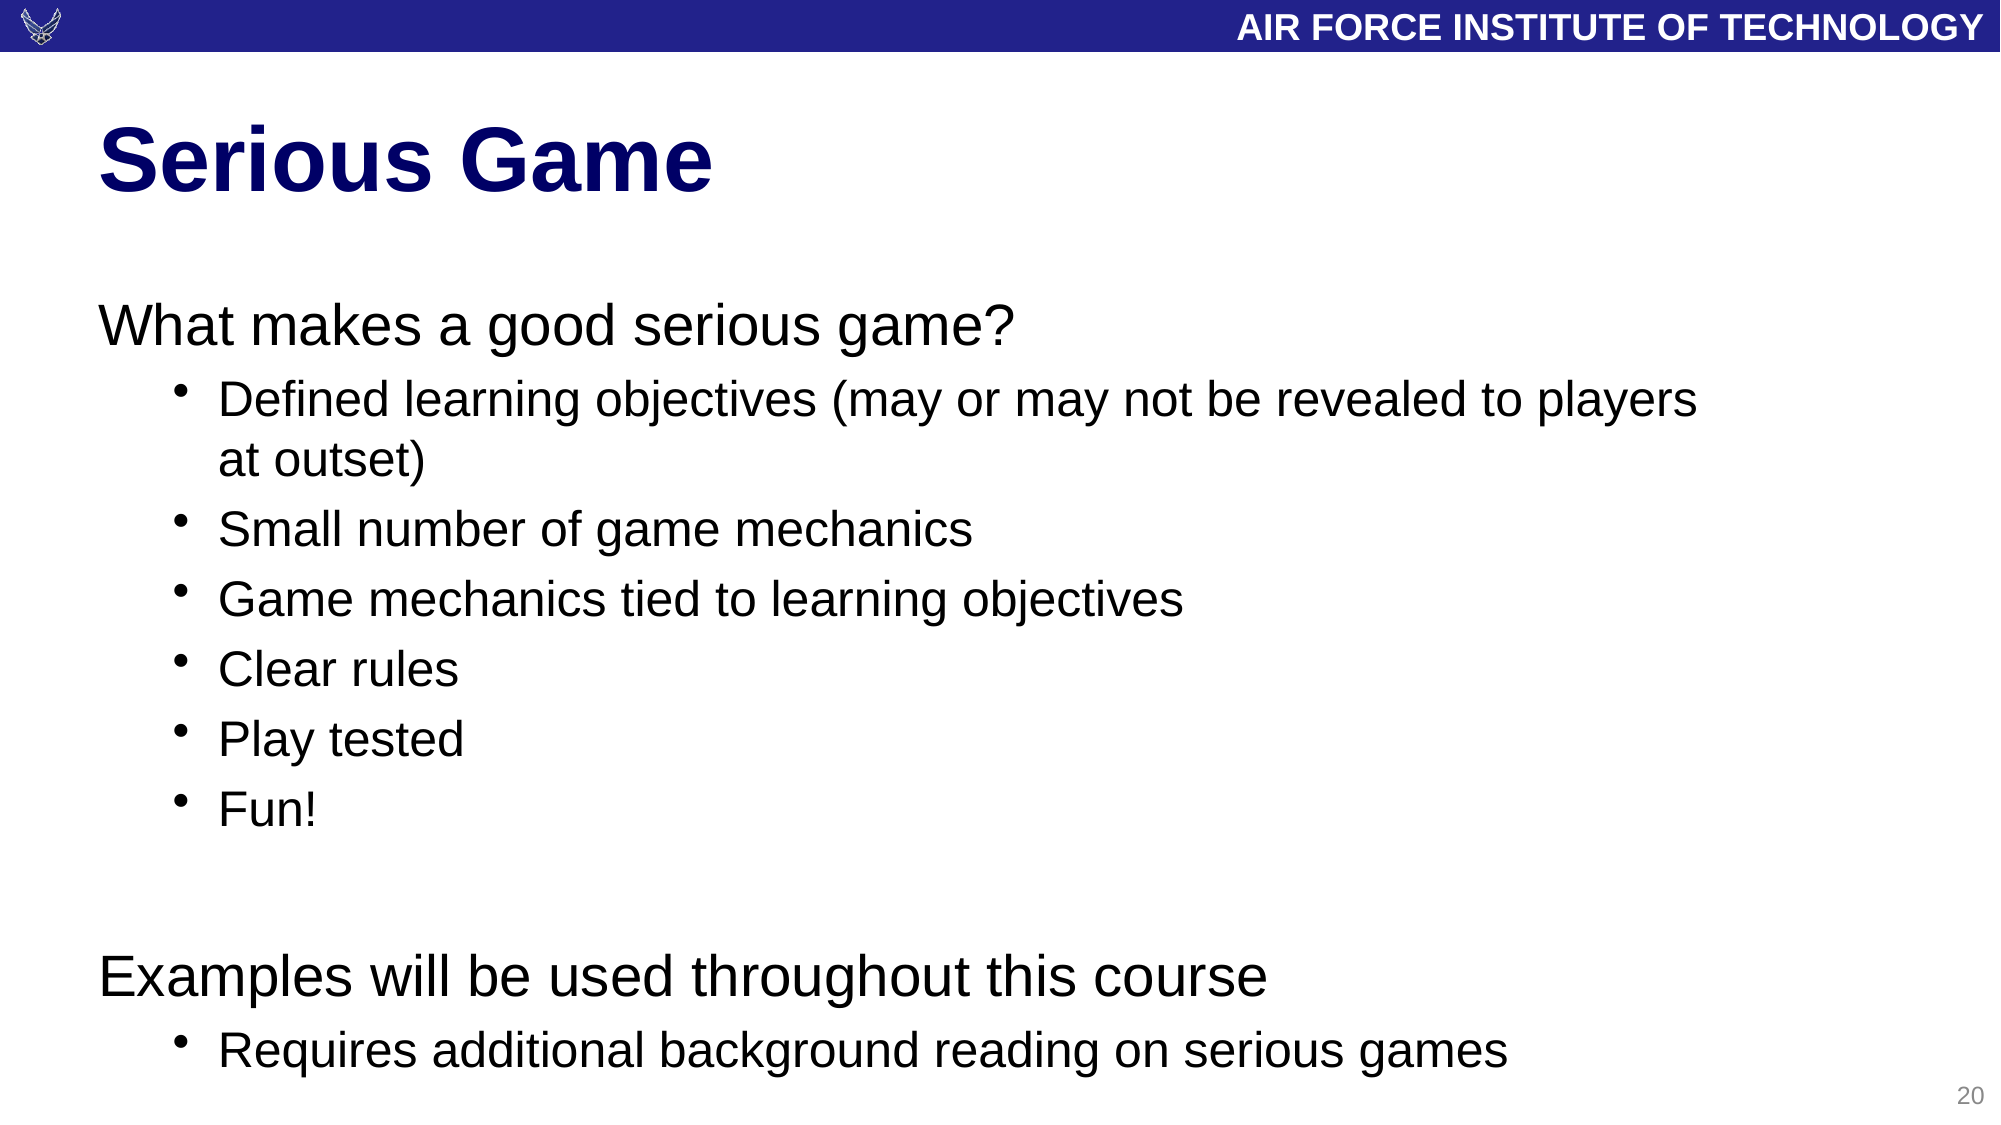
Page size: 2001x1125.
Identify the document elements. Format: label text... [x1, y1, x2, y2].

title Serious Game [83, 92, 1898, 262]
list What makes a good serious game? Defined learning objectives (may or may not be revealed to players at outset) Small number of game mechanics Game mechanics tied to learning objectives Clear rules Play tested Fun! Examples will be used throughout this course Requires additional background reading on serious games [83, 279, 1726, 1099]
slide_number 20 [1533, 1065, 2000, 1125]
picture [21, 8, 61, 45]
